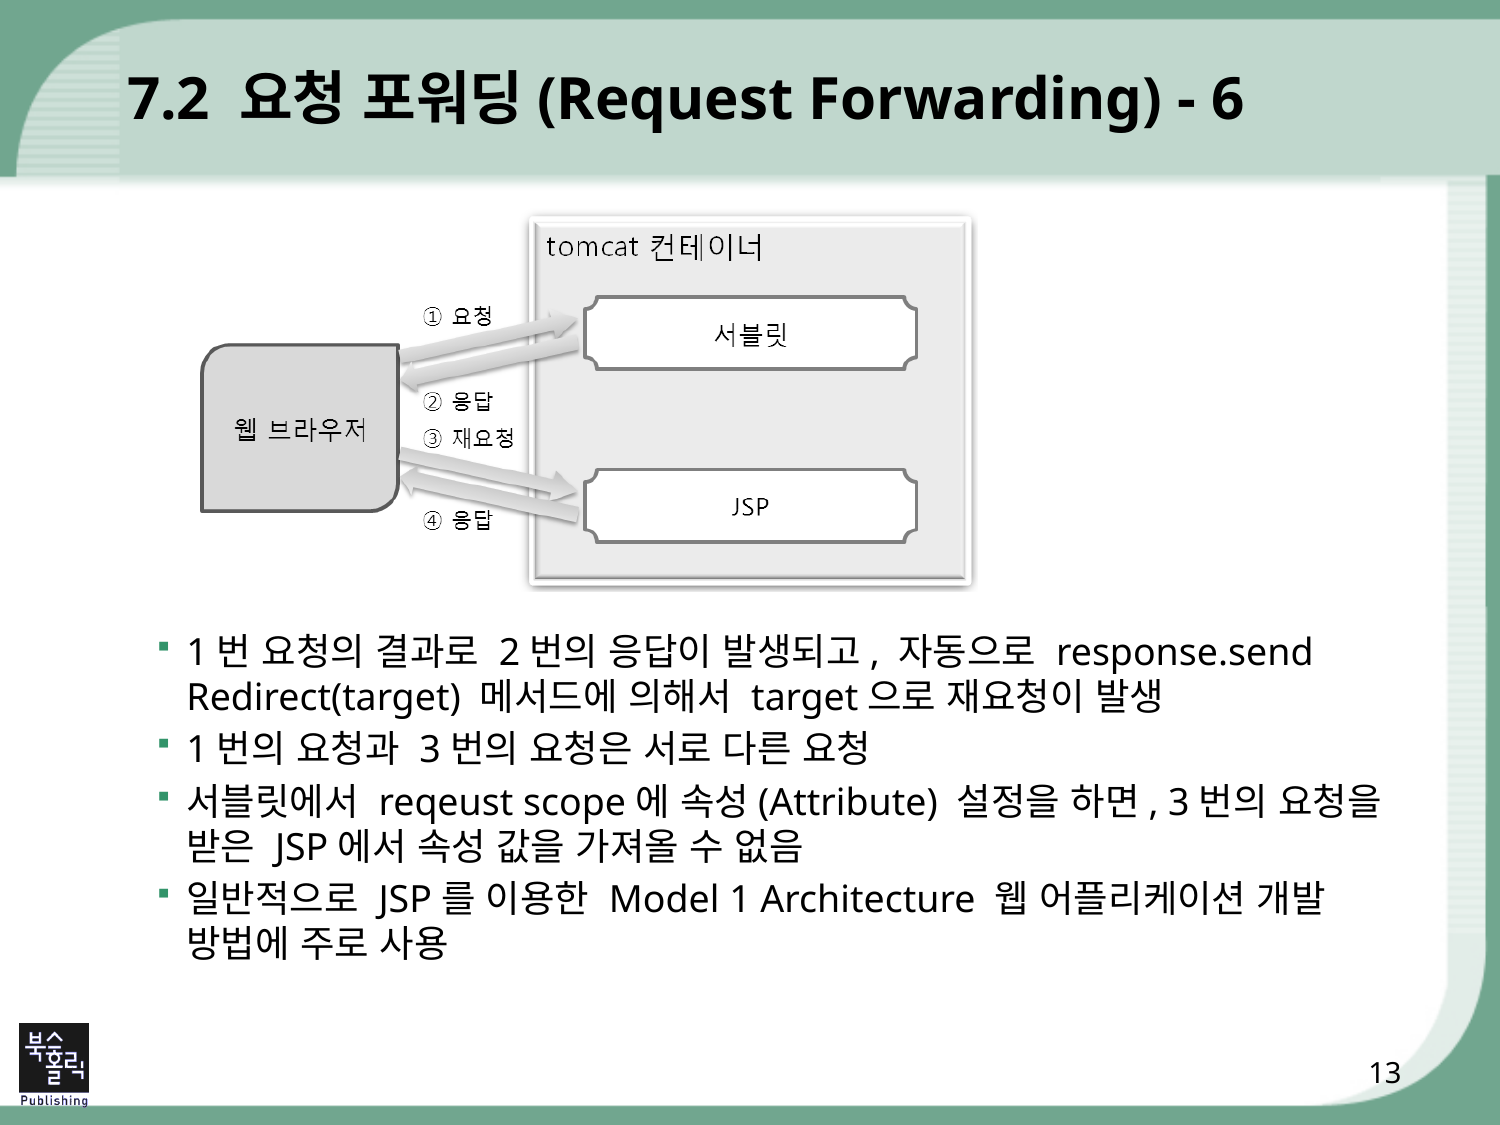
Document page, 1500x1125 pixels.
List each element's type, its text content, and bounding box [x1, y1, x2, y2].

picture [194, 207, 978, 592]
title 7.2 요청 포워딩(Request Forwarding) - 6 [111, 18, 1500, 173]
slide_number 13 [1104, 1046, 1418, 1101]
list 1번 요청의 결과로 2번의 응답이 발생되고, 자동으로 response.send Redirect(target) 메서드에 의해서 target으로 재요청이 발생 1번의 요청과 3번의 요청은 서로 다른 요청 서블릿에서 reqeust scope에 속성(Attribute) 설정을 하면, 3번의 요청을 받은 JSP에서 속성 값을 가져올 수 없음 일반적으로 JSP를 이용한 Model 1 Architecture 웹 어플리케이션 개발 방법에 주로 사용 [111, 212, 1422, 1012]
